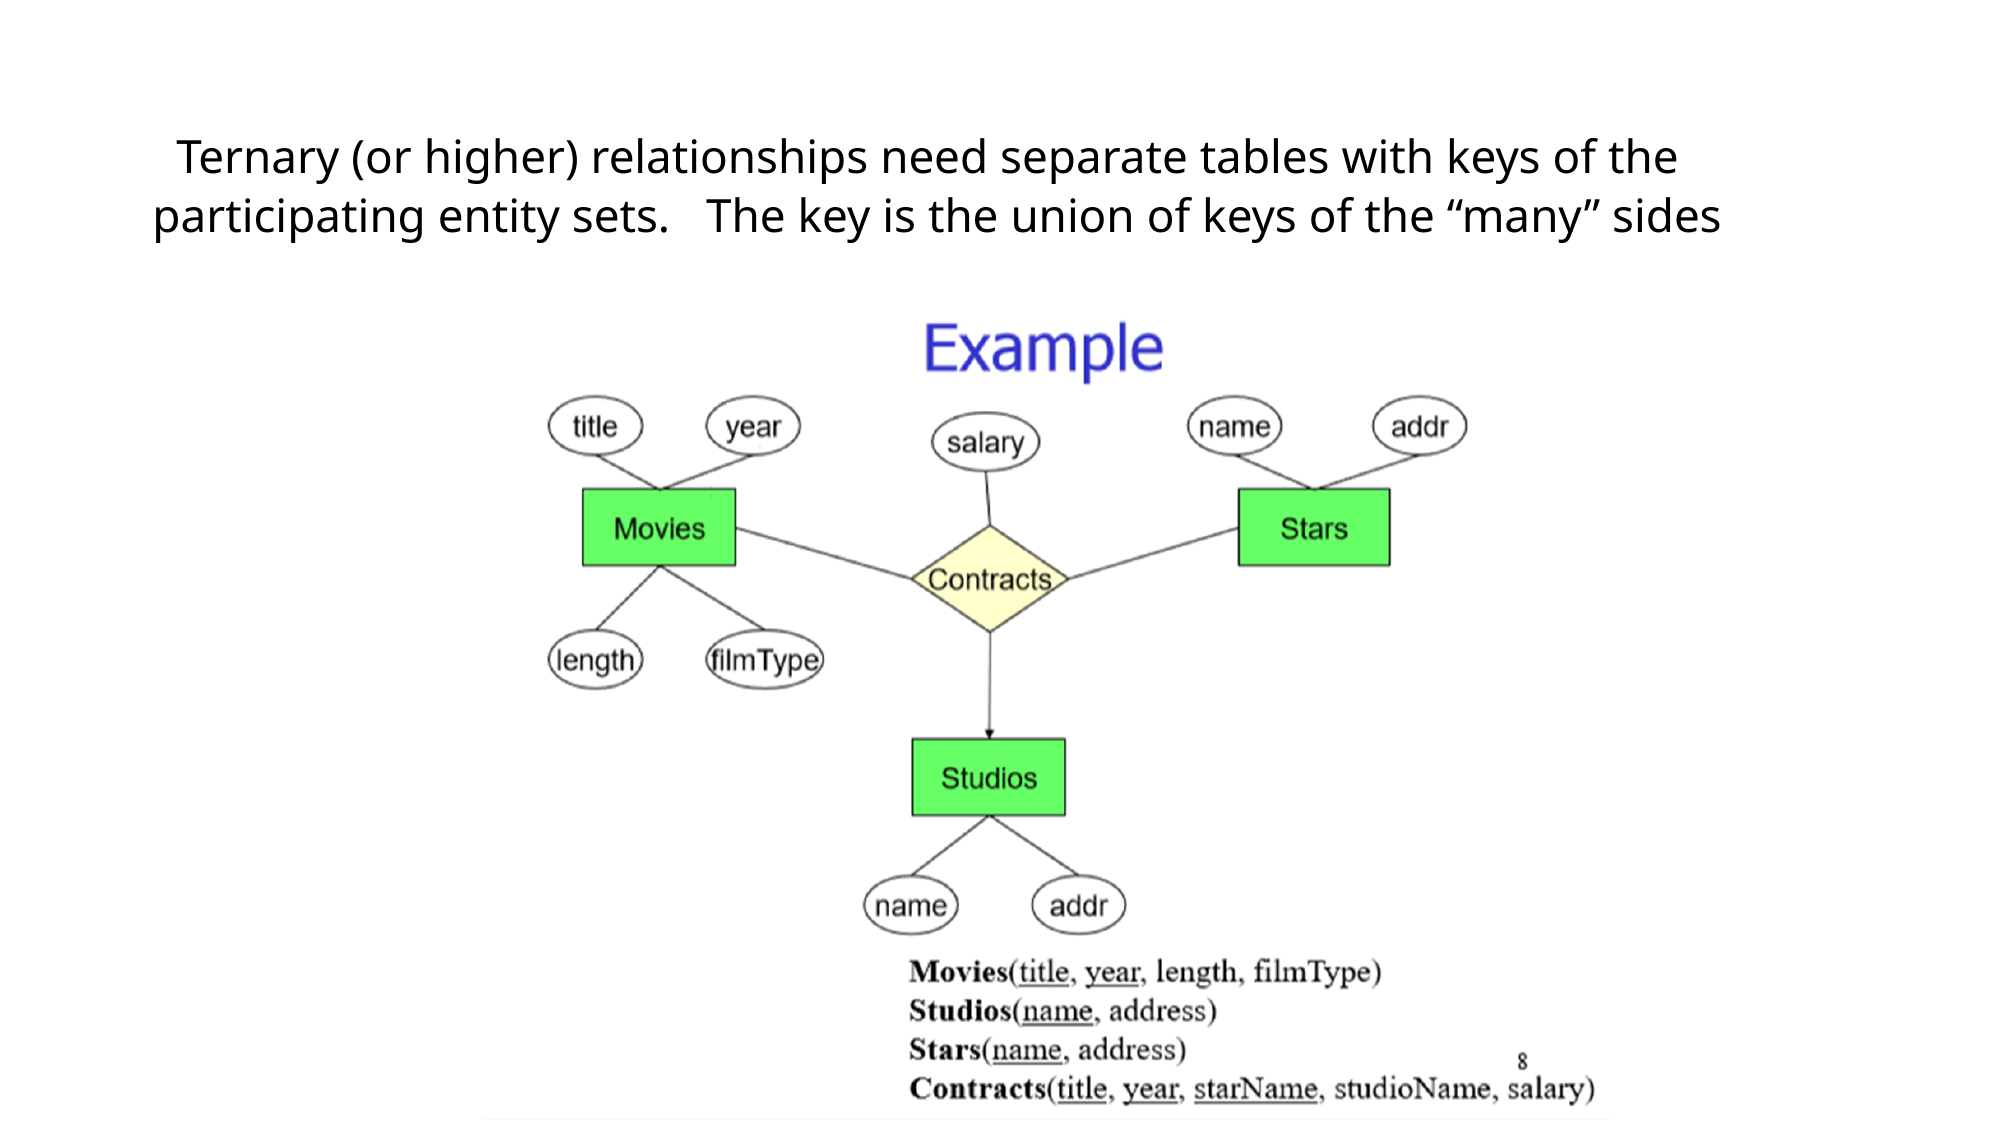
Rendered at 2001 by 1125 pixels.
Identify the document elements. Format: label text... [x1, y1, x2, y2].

title Ternary (or higher) relationships need separate tables with keys of the participating entity sets. The key is the union of keys of the “many” sides [137, 59, 1863, 278]
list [481, 263, 1611, 1120]
